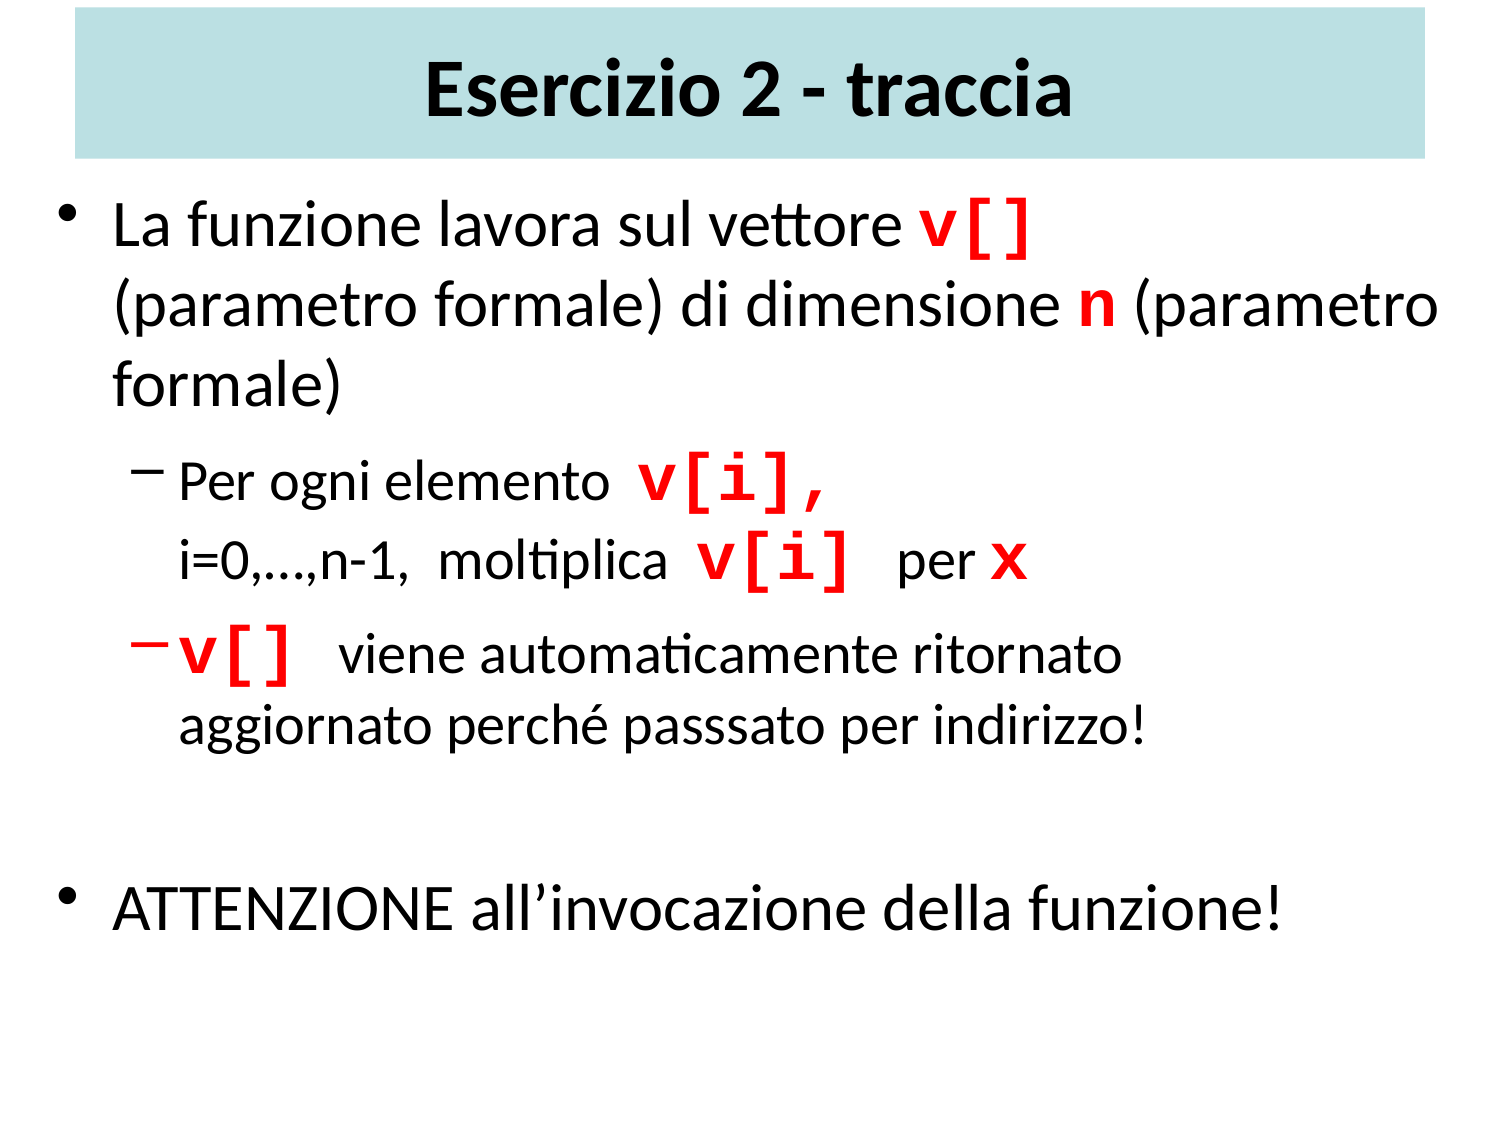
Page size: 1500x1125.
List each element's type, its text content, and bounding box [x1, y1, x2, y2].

list La funzione lavora sul vettore v[] (parametro formale) di dimensione n (parametro formale) Per ogni elemento v[i], i=0,…,n-1, moltiplica v[i] per x v[] viene automaticamente ritornato aggiornato perché passsato per indirizzo! ATTENZIONE all’invocazione della funzione! [40, 172, 1460, 1071]
title Esercizio 2 - traccia [74, 6, 1426, 159]
